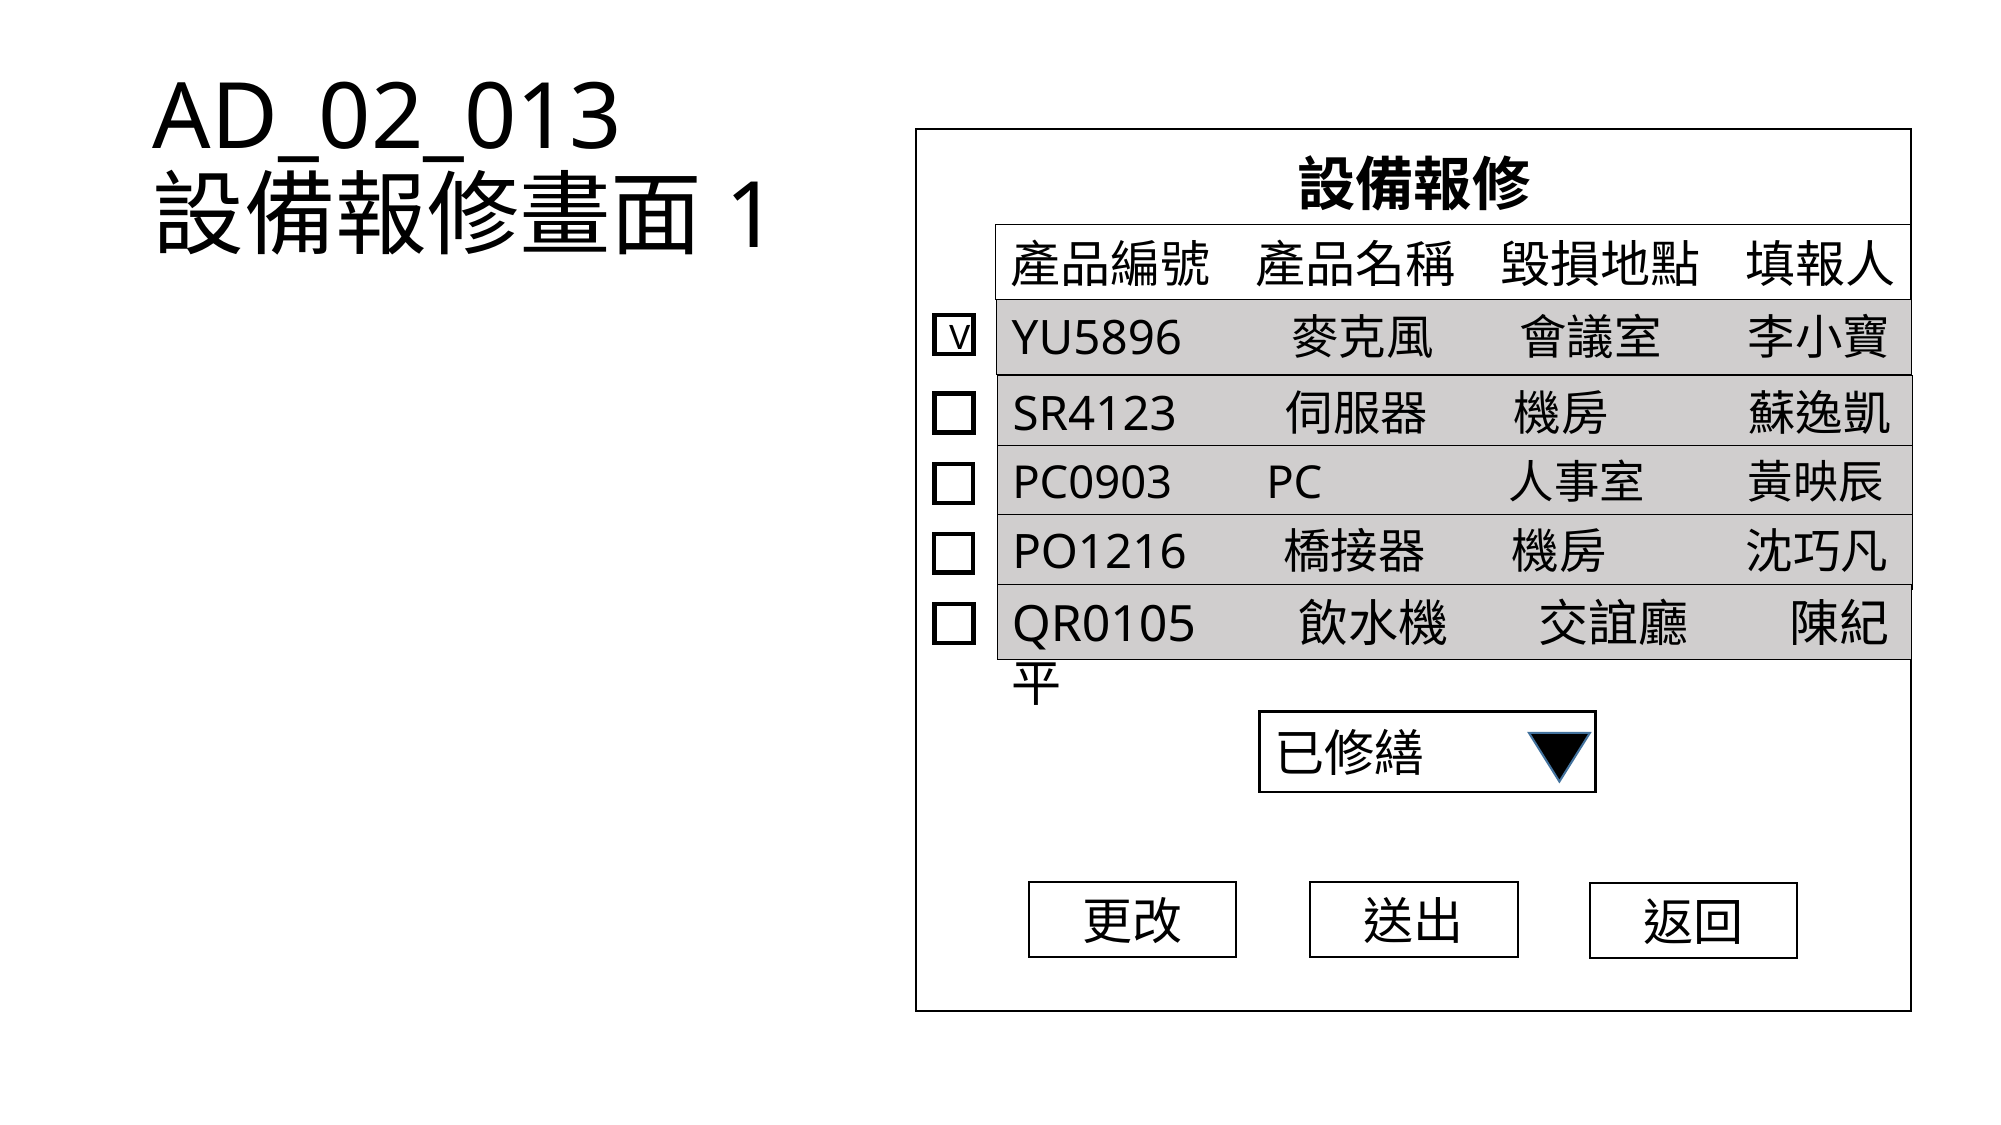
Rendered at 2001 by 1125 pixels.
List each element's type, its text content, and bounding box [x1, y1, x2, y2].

text_box [933, 393, 974, 434]
text_box [933, 533, 974, 574]
text_box 已修繕 [1258, 710, 1597, 793]
text_box 送出 [1309, 881, 1519, 958]
text_box 產品編號 產品名稱 毀損地點 填報人 [995, 224, 1911, 300]
text_box PC0903 PC 人事室 黃映辰 [997, 445, 1913, 514]
text_box 更改 [1028, 881, 1237, 958]
text_box PO1216 橋接器 機房 沈巧凡 [997, 514, 1913, 590]
text_box SR4123 伺服器 機房 蘇逸凱 [997, 375, 1913, 445]
text_box [1527, 731, 1592, 784]
text_box 設備報修 [916, 135, 1911, 229]
text_box [934, 603, 975, 644]
title AD_02_013 設備報修畫面1 [137, 59, 1863, 278]
text_box [915, 128, 1912, 1012]
text_box QR0105 飲水機 交誼廳 陳紀平 [997, 584, 1912, 660]
text_box YU5896 麥克風 會議室 李小寶 [996, 299, 1912, 375]
text_box V [933, 314, 974, 355]
text_box 返回 [1589, 882, 1798, 959]
text_box [933, 463, 974, 504]
